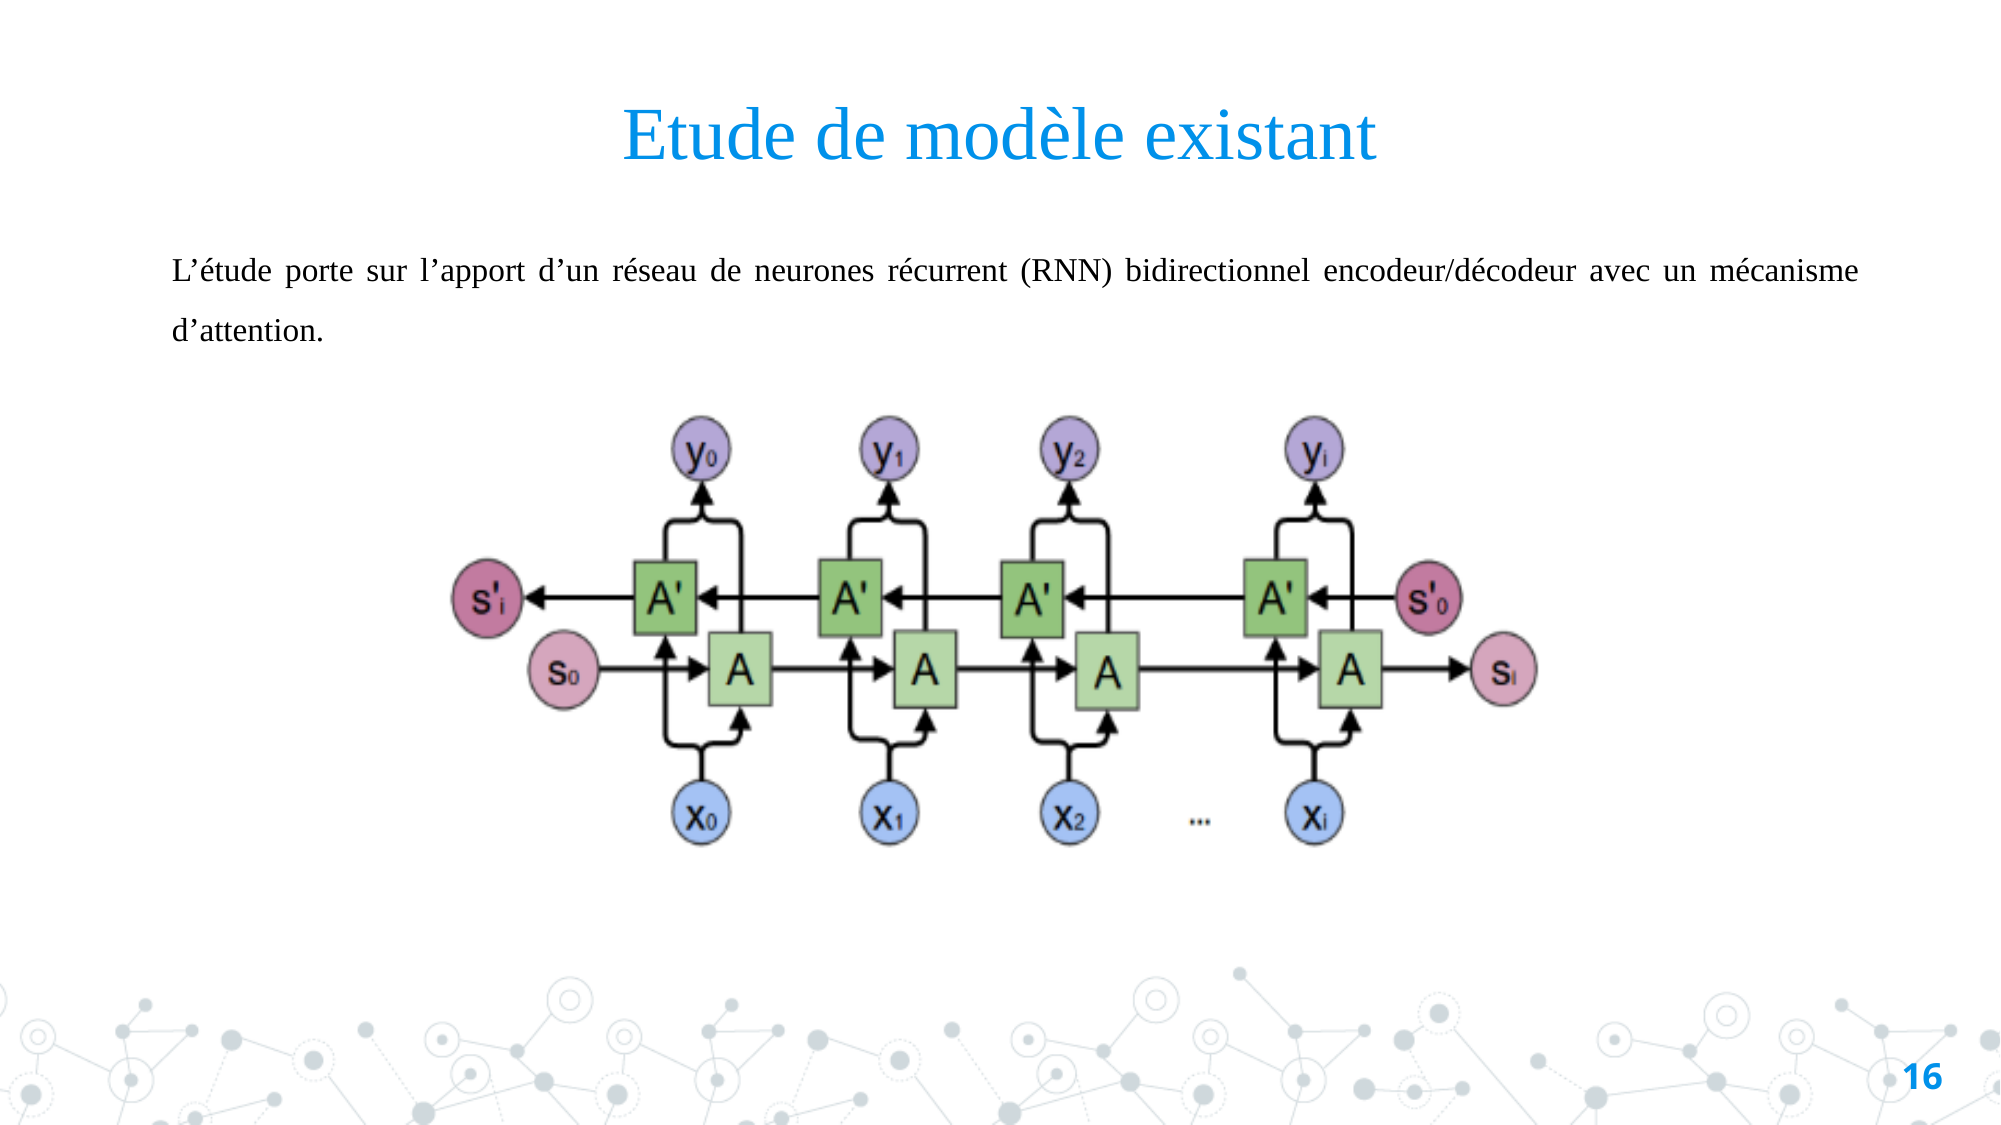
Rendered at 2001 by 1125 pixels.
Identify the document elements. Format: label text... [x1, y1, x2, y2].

picture [0, 0, 2001, 1125]
slide_number 16 [1838, 1038, 1959, 1125]
text_box L’étude porte sur l’apport d’un réseau de neurones récurrent (RNN) bidirectionnel encodeur/décodeur avec un mécanisme d’attention. [157, 220, 1877, 356]
title Etude de modèle existant [171, 36, 1828, 191]
